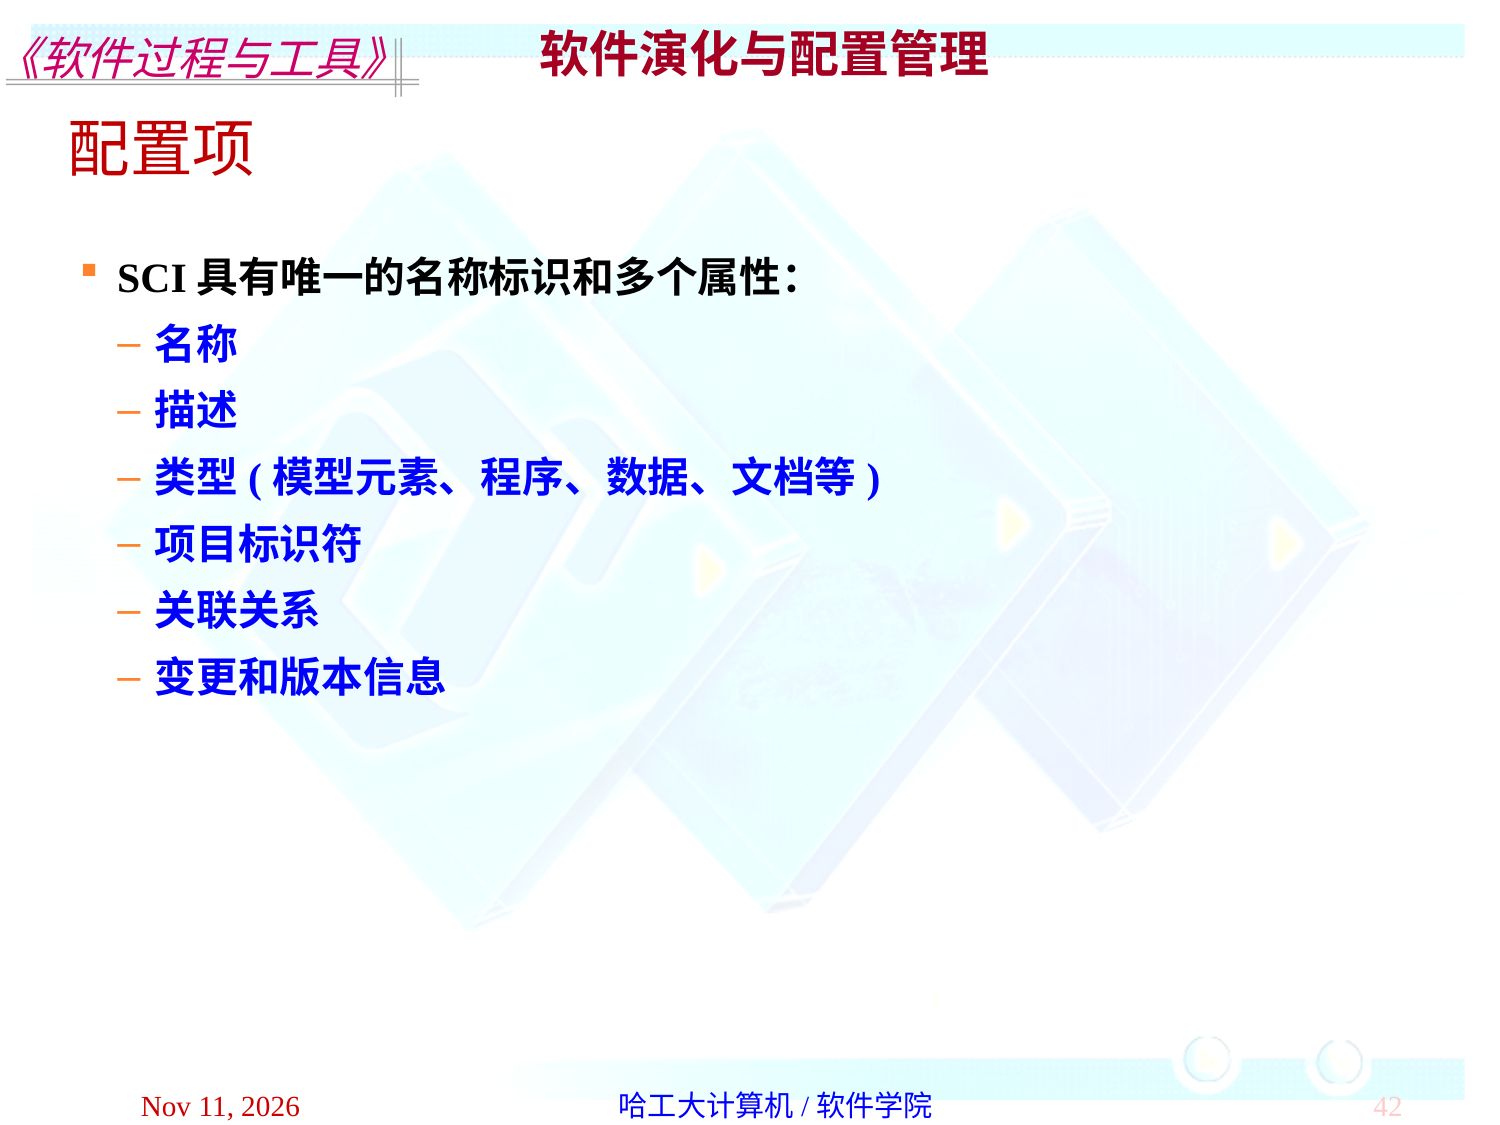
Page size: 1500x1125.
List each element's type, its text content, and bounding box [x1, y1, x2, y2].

text_box 软件演化与配置管理 [389, 15, 1140, 90]
text_box SCI具有唯一的名称标识和多个属性： 名称 描述 类型(模型元素、程序、数据、文档等) 项目标识符 关联关系 变更和版本信息 [64, 243, 1412, 1083]
text_box 配置项 [53, 101, 1447, 209]
